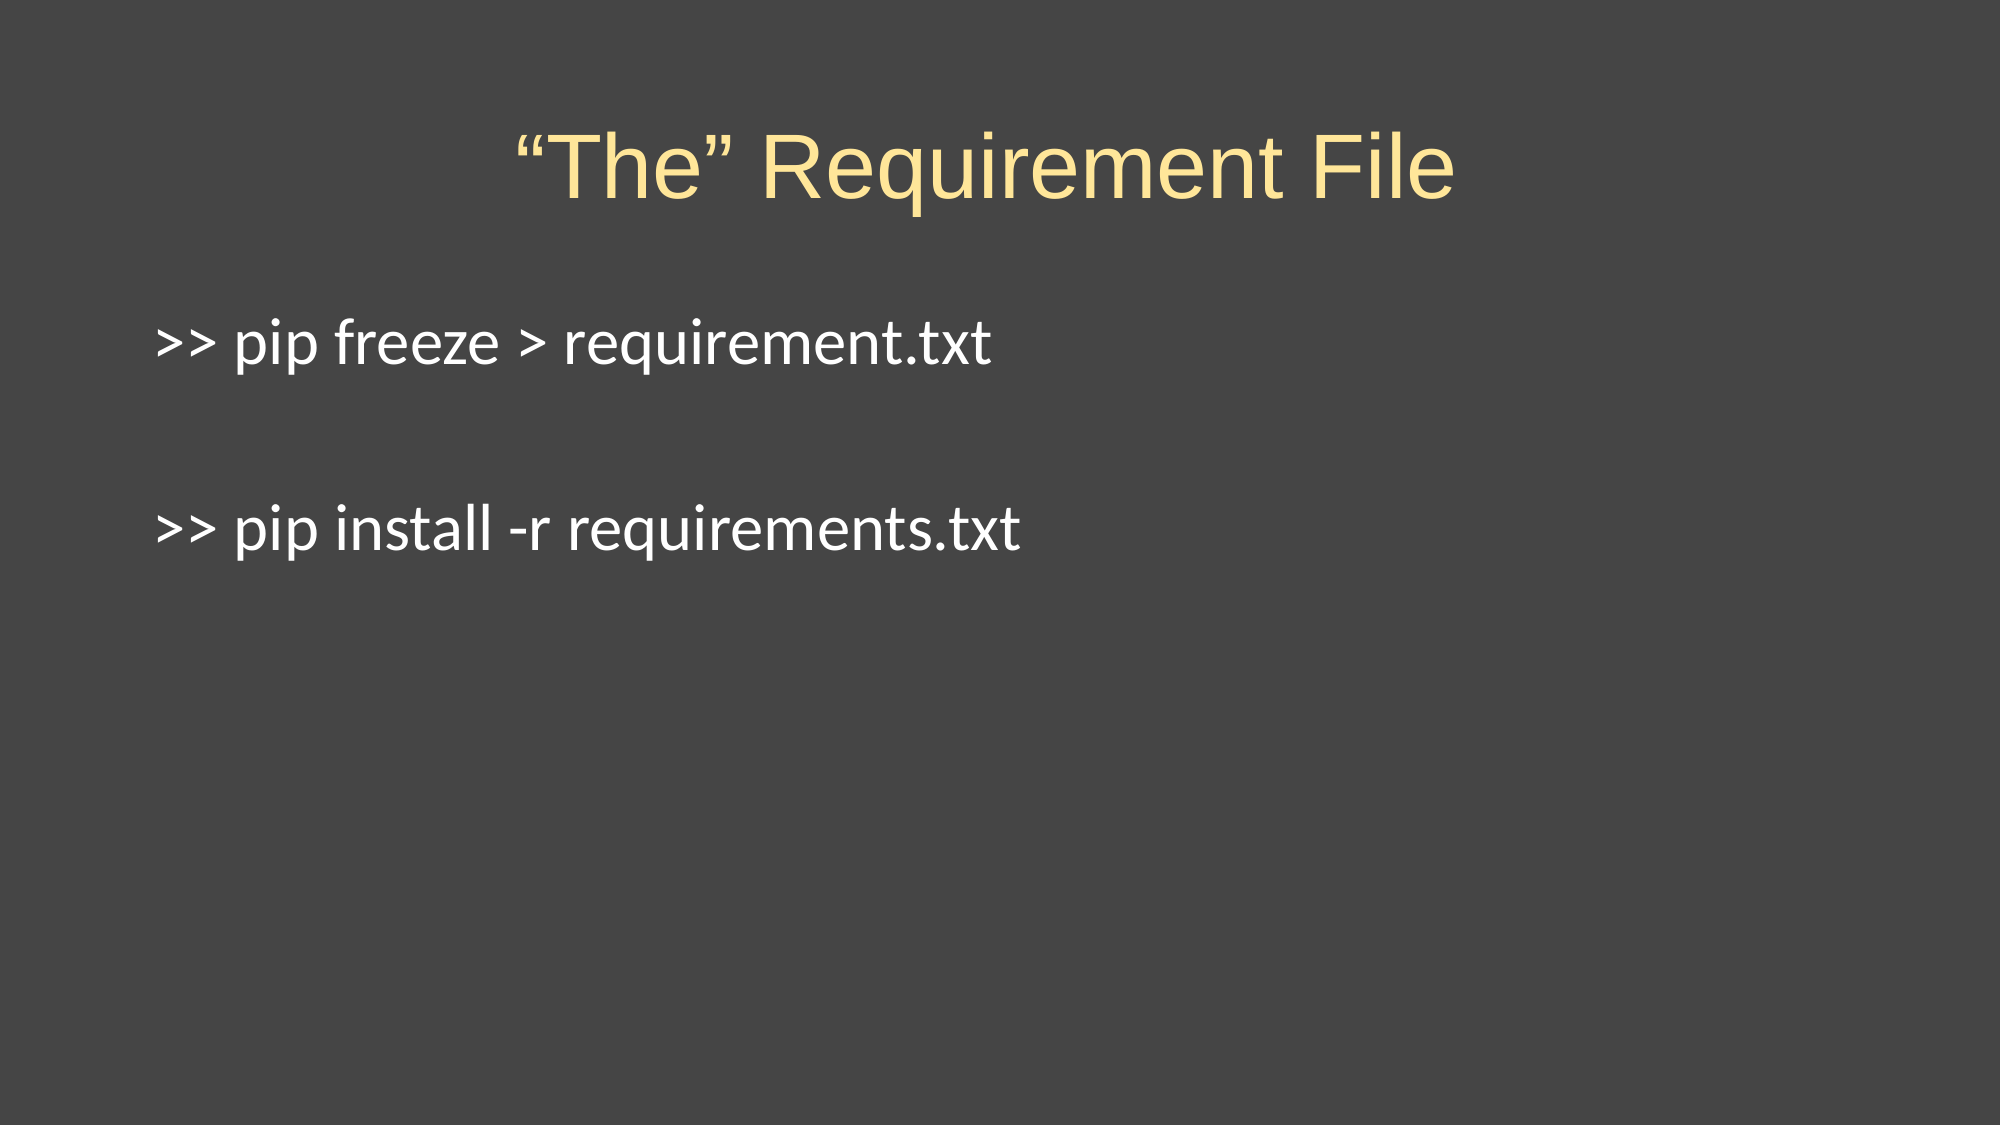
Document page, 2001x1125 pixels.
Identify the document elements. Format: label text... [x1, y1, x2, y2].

list >> pip freeze > requirement.txt >> pip install -r requirements.txt [137, 299, 1863, 1014]
title “The” Requirement File [137, 59, 1863, 278]
